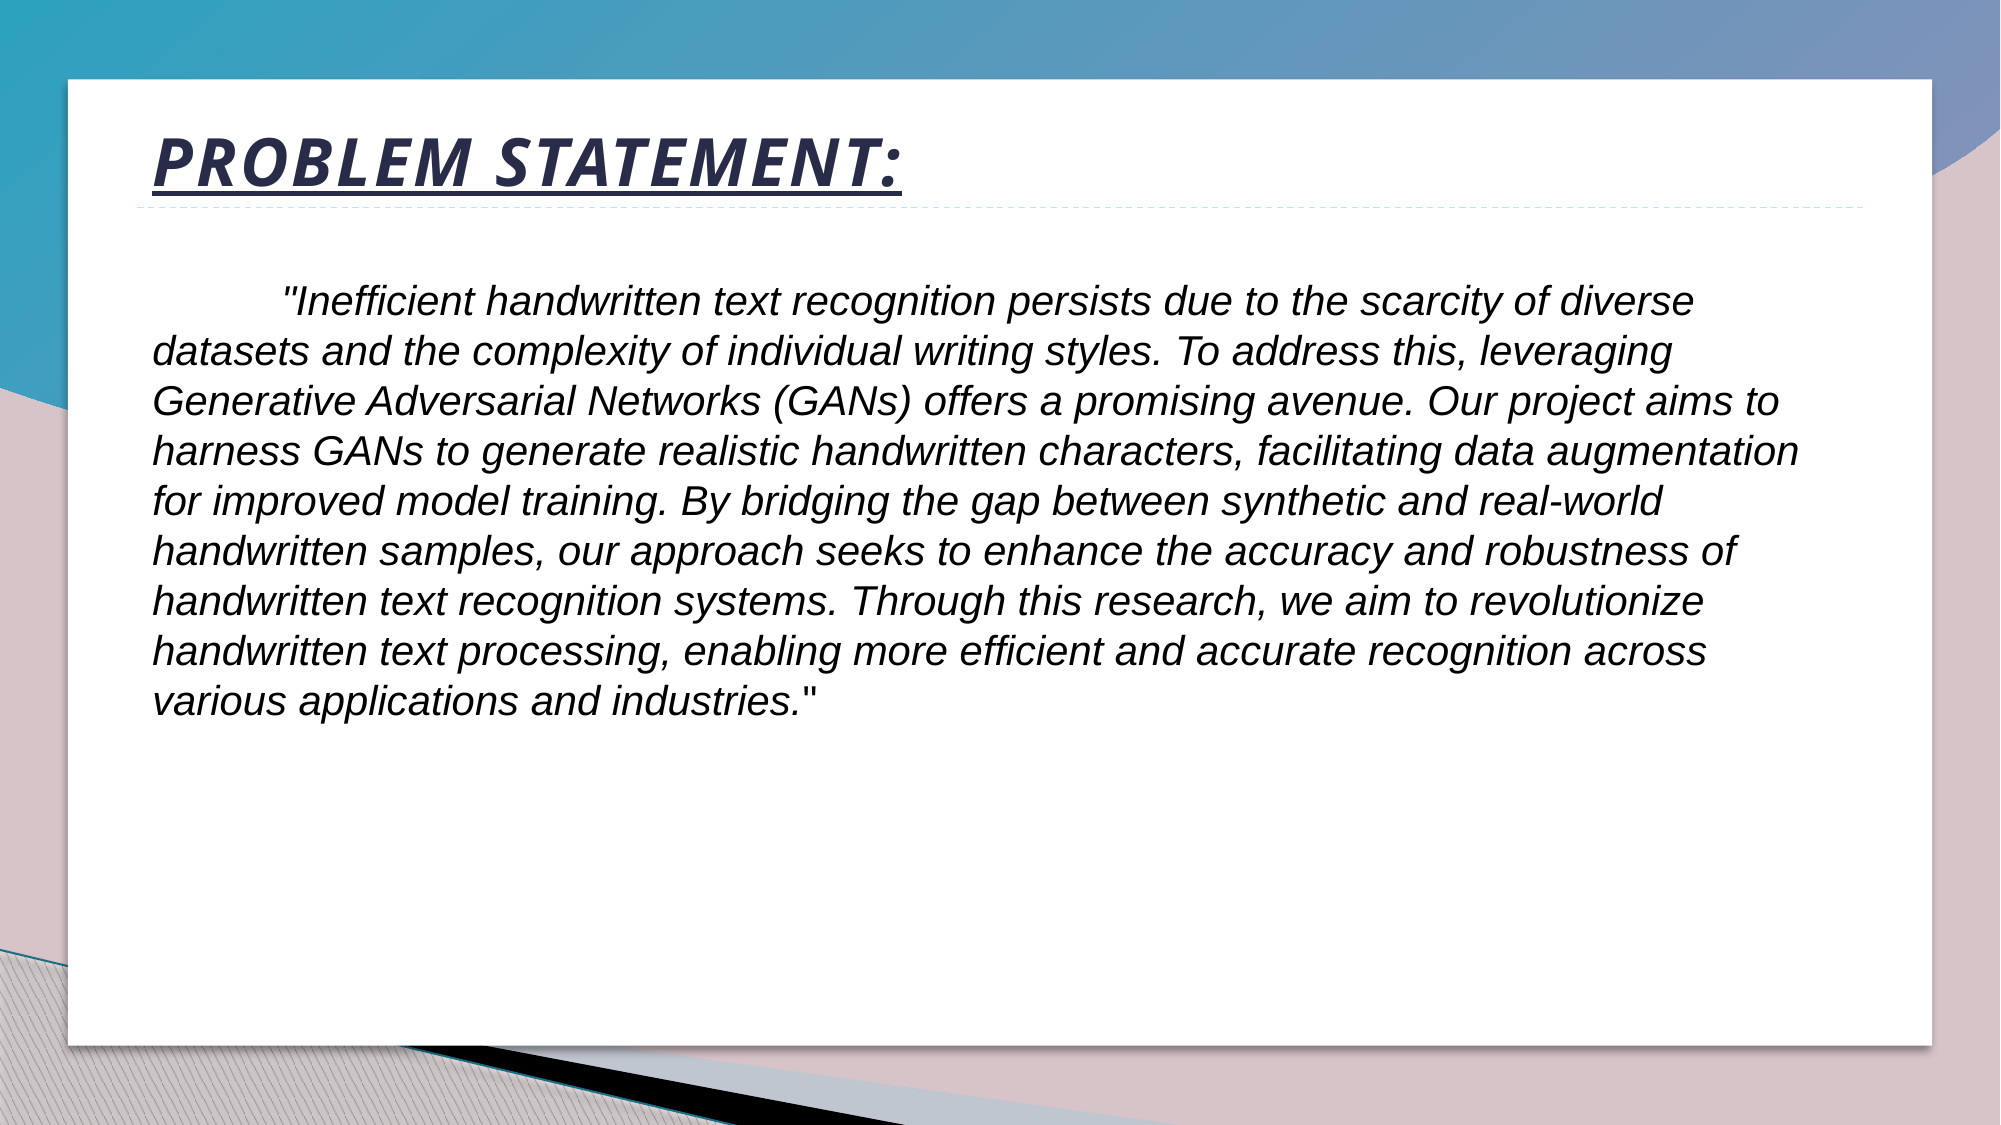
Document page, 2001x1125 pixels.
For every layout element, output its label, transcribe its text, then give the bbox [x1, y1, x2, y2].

list "Inefficient handwritten text recognition persists due to the scarcity of diverse datasets and the complexity of individual writing styles. To address this, leveraging Generative Adversarial Networks (GANs) offers a promising avenue. Our project aims to harness GANs to generate realistic handwritten characters, facilitating data augmentation for improved model training. By bridging the gap between synthetic and real-world handwritten samples, our approach seeks to enhance the accuracy and robustness of handwritten text recognition systems. Through this research, we aim to revolutionize handwritten text processing, enabling more efficient and accurate recognition across various applications and industries." [137, 207, 1864, 1014]
title PROBLEM STATEMENT: [137, 111, 1863, 207]
